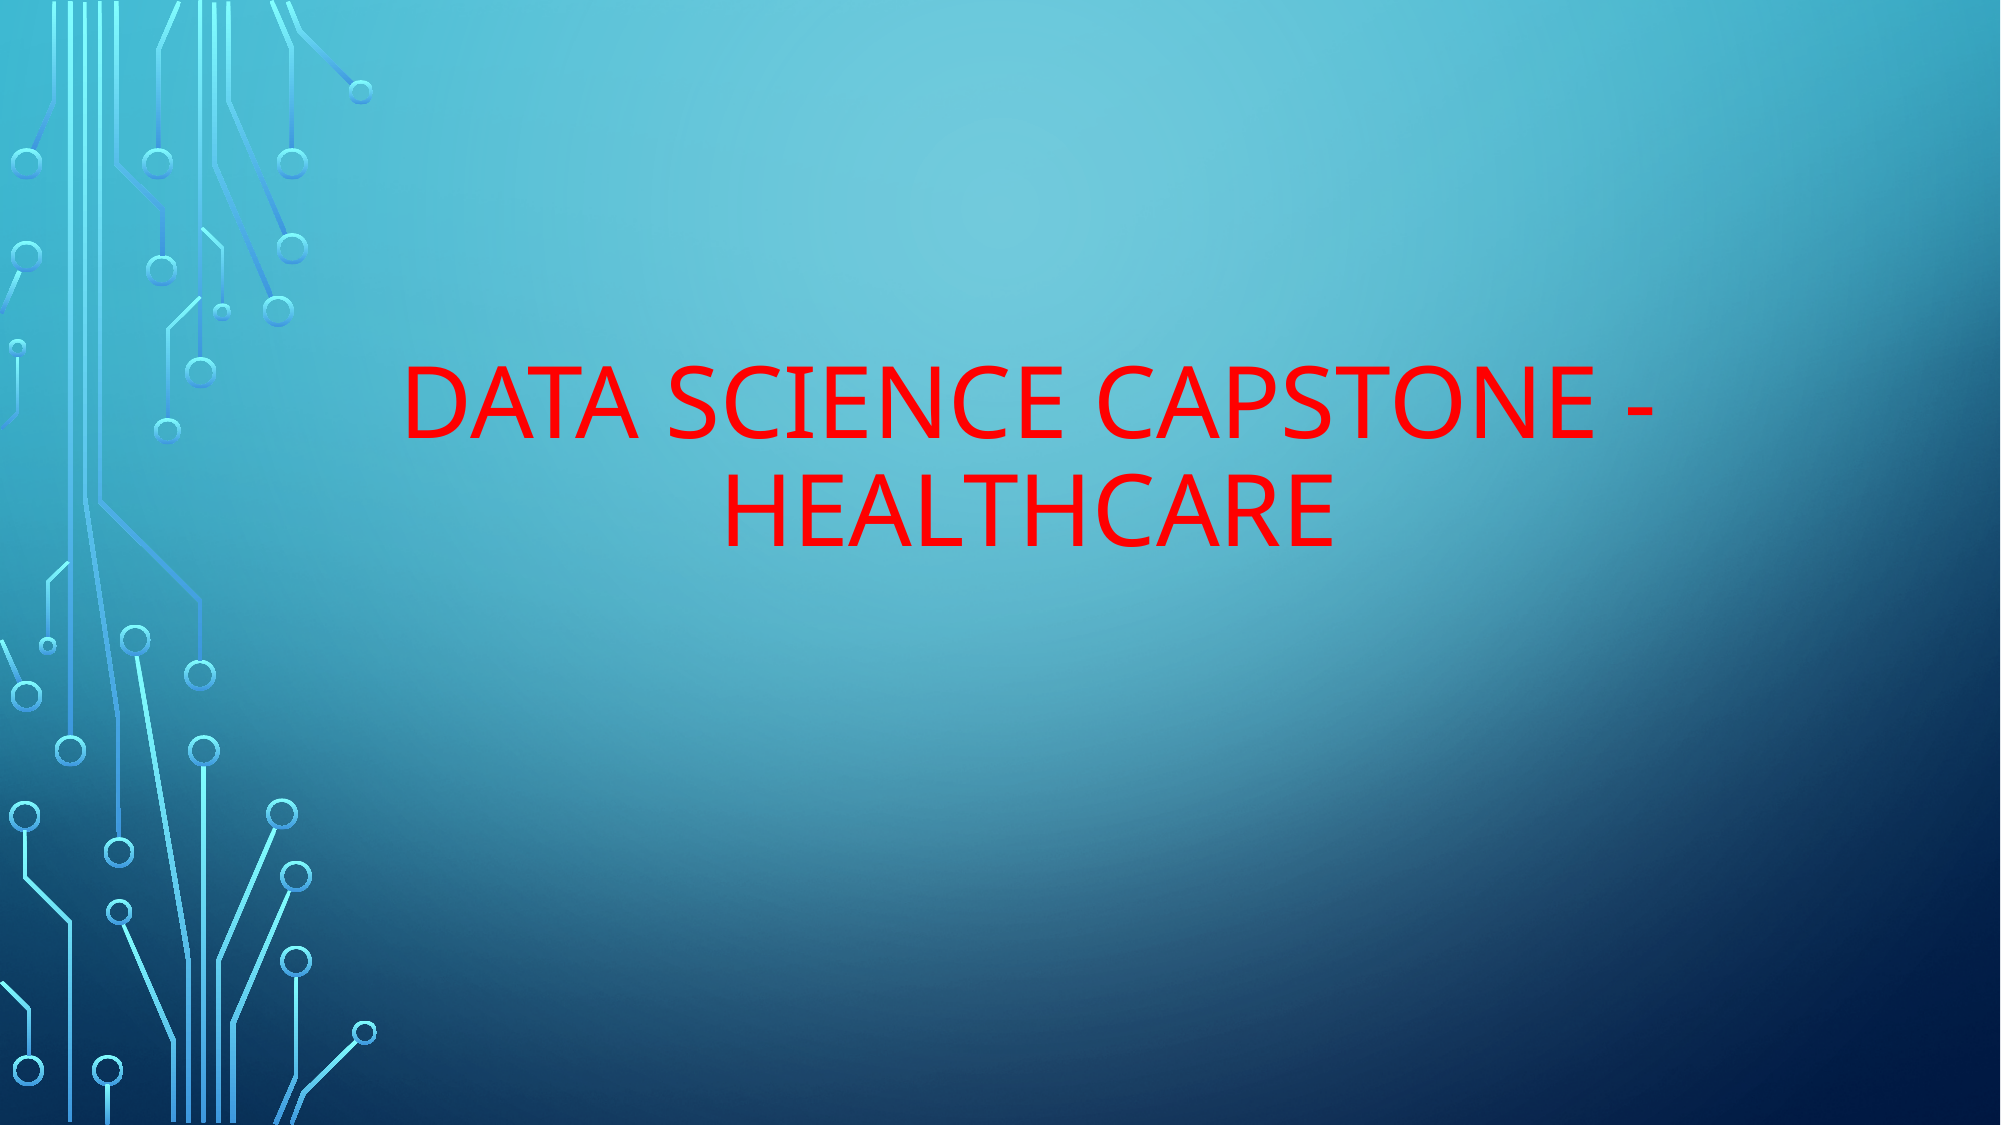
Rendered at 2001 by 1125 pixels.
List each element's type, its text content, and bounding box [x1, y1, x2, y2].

title Data Science Capstone - healthcare [307, 184, 1750, 576]
subtitle [307, 590, 1750, 863]
